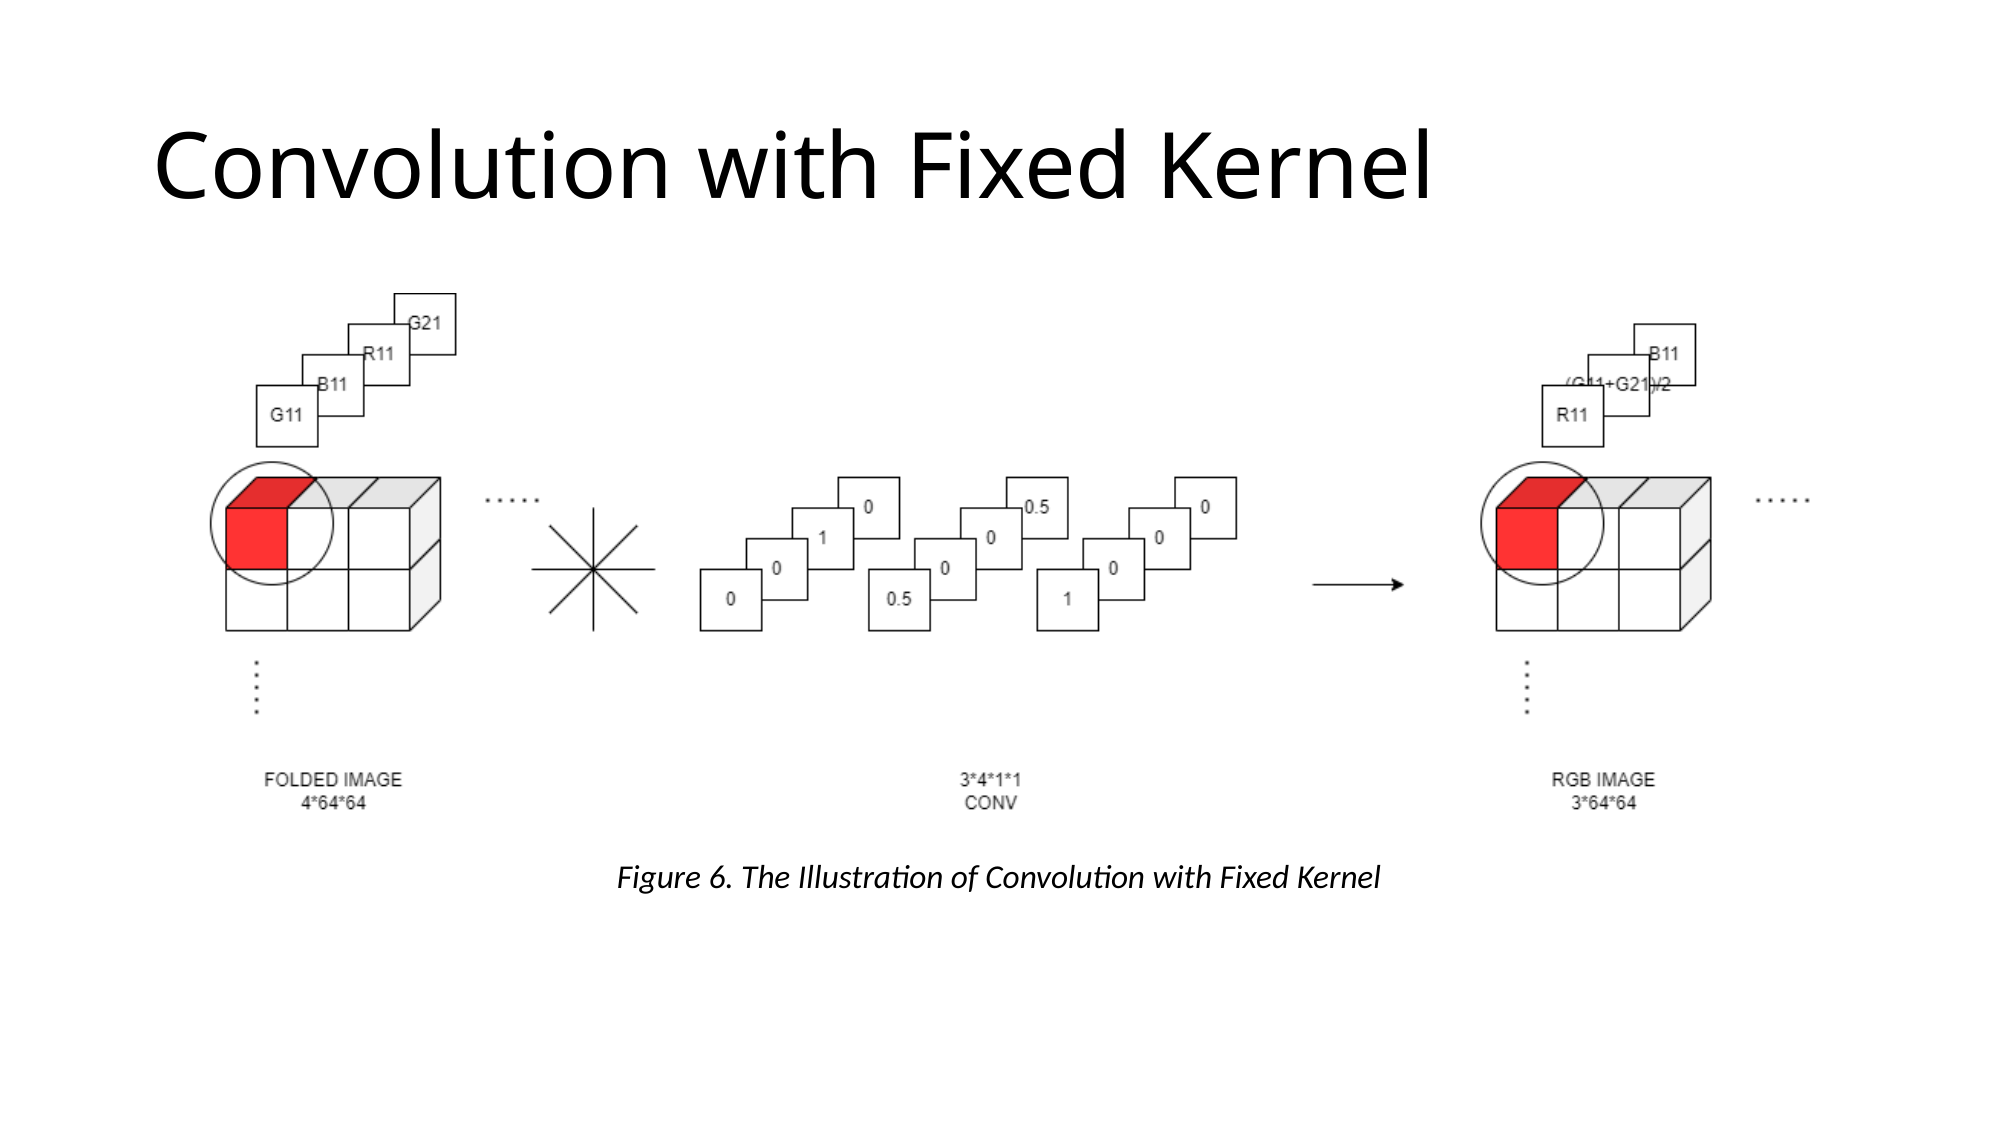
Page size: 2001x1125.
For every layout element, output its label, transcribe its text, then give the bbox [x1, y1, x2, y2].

title Convolution with Fixed Kernel [137, 59, 1863, 278]
text_box Figure 6. The Illustration of Convolution with Fixed Kernel [587, 847, 1413, 903]
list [177, 293, 1822, 831]
